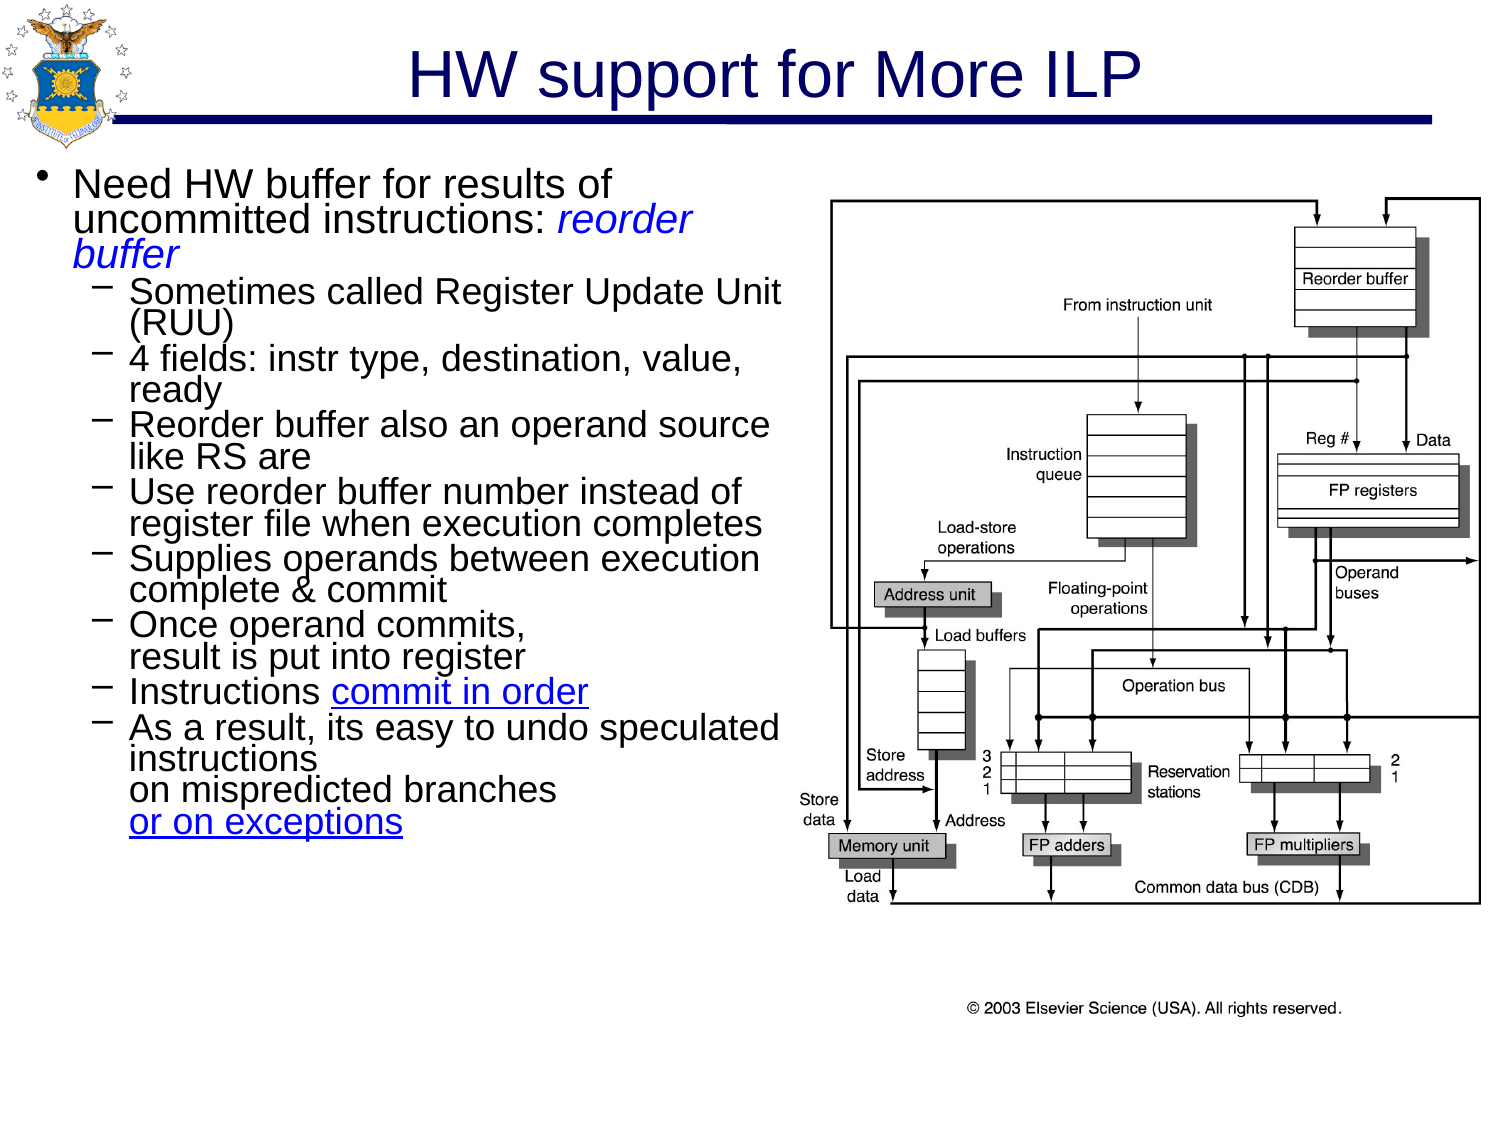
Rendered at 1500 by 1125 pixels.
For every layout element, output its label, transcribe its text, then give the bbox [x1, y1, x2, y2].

picture [0, 2, 133, 150]
picture [799, 197, 1481, 1018]
list Need HW buffer for results of uncommitted instructions: reorder buffer Sometimes called Register Update Unit (RUU) 4 fields: instr type, destination, value, ready Reorder buffer also an operand source like RS are Use reorder buffer number instead of register file when execution completes Supplies operands between execution complete & commit Once operand commits, result is put into register Instructions commit in order As a result, its easy to undo speculated instructions on mispredicted branches or on exceptions [20, 162, 801, 1049]
title HW support for More ILP [157, 24, 1395, 118]
